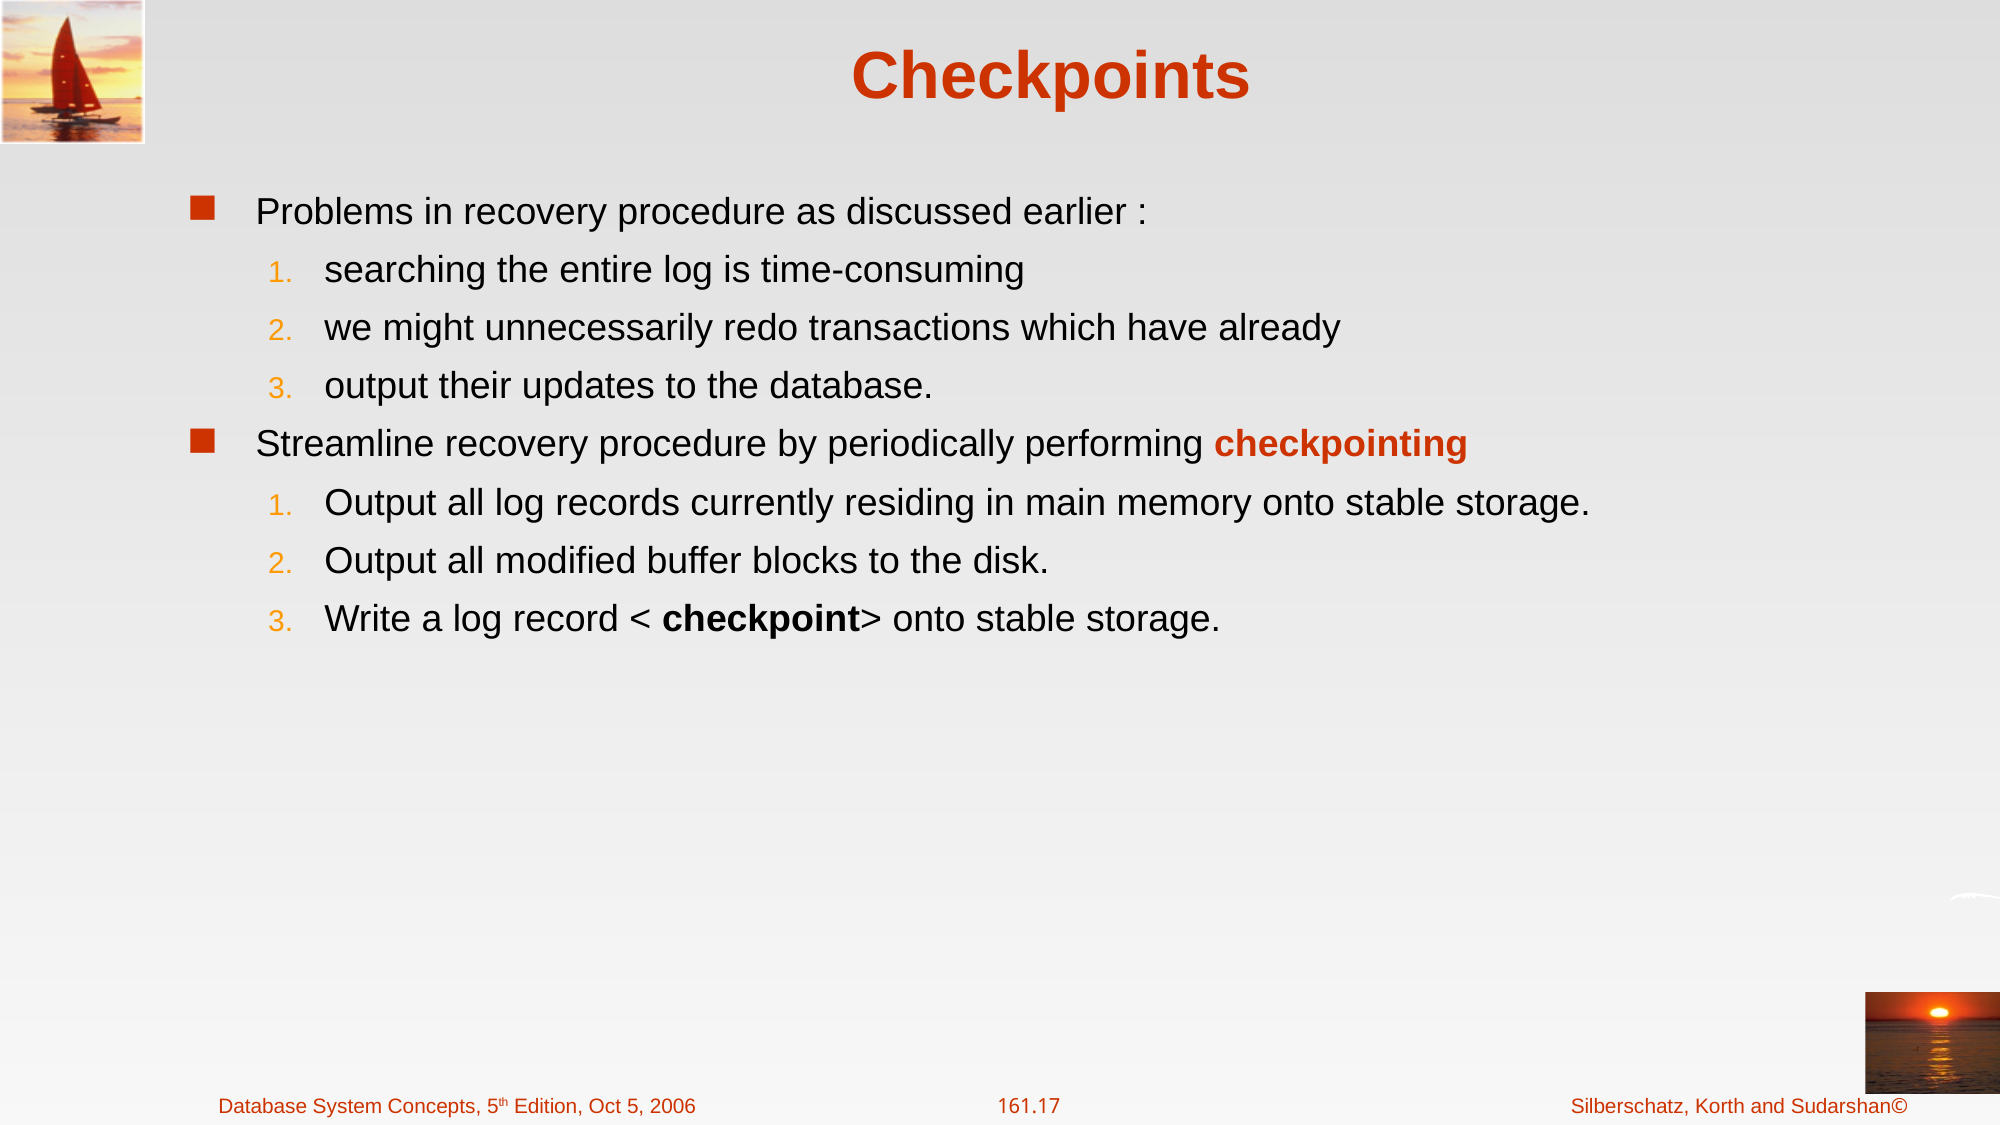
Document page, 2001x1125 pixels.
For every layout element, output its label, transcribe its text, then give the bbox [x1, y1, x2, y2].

picture [0, 0, 145, 144]
list Problems in recovery procedure as discussed earlier : searching the entire log is time-consuming we might unnecessarily redo transactions which have already output their updates to the database. Streamline recovery procedure by periodically performing checkpointing Output all log records currently residing in main memory onto stable storage. Output all modified buffer blocks to the disk. Write a log record < checkpoint> onto stable storage. [177, 179, 1855, 985]
title Checkpoints [167, 18, 1935, 120]
picture [1865, 992, 2000, 1094]
